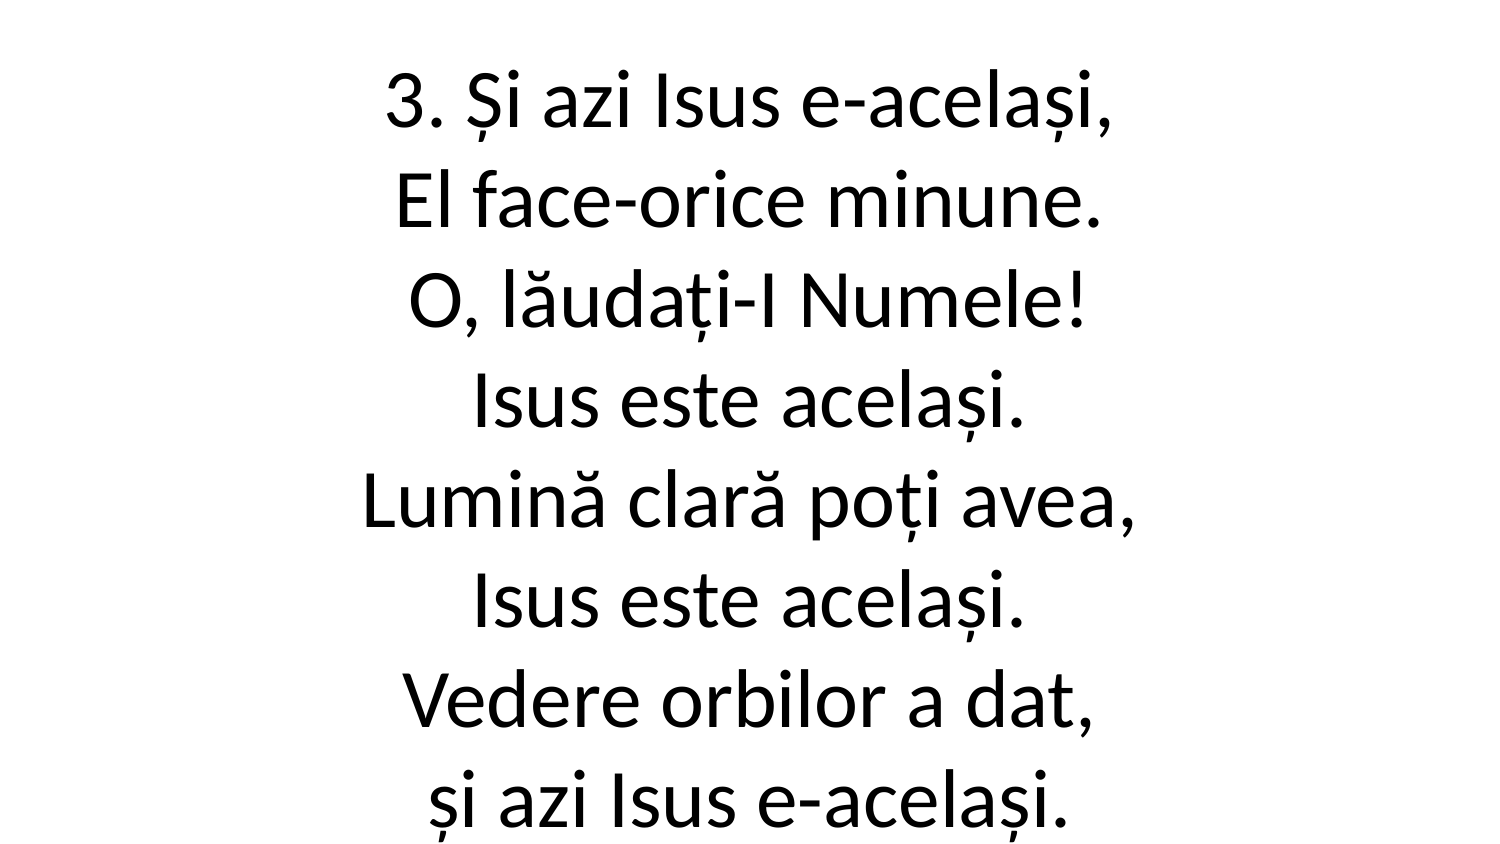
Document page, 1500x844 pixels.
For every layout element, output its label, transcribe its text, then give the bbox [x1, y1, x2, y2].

text_box 3. Și azi Isus e-același, El face-orice minune. O, lăudați-I Numele! Isus este același. Lumină clară poți avea, Isus este același. Vedere orbilor a dat, și azi Isus e-același. [346, 0, 1154, 844]
